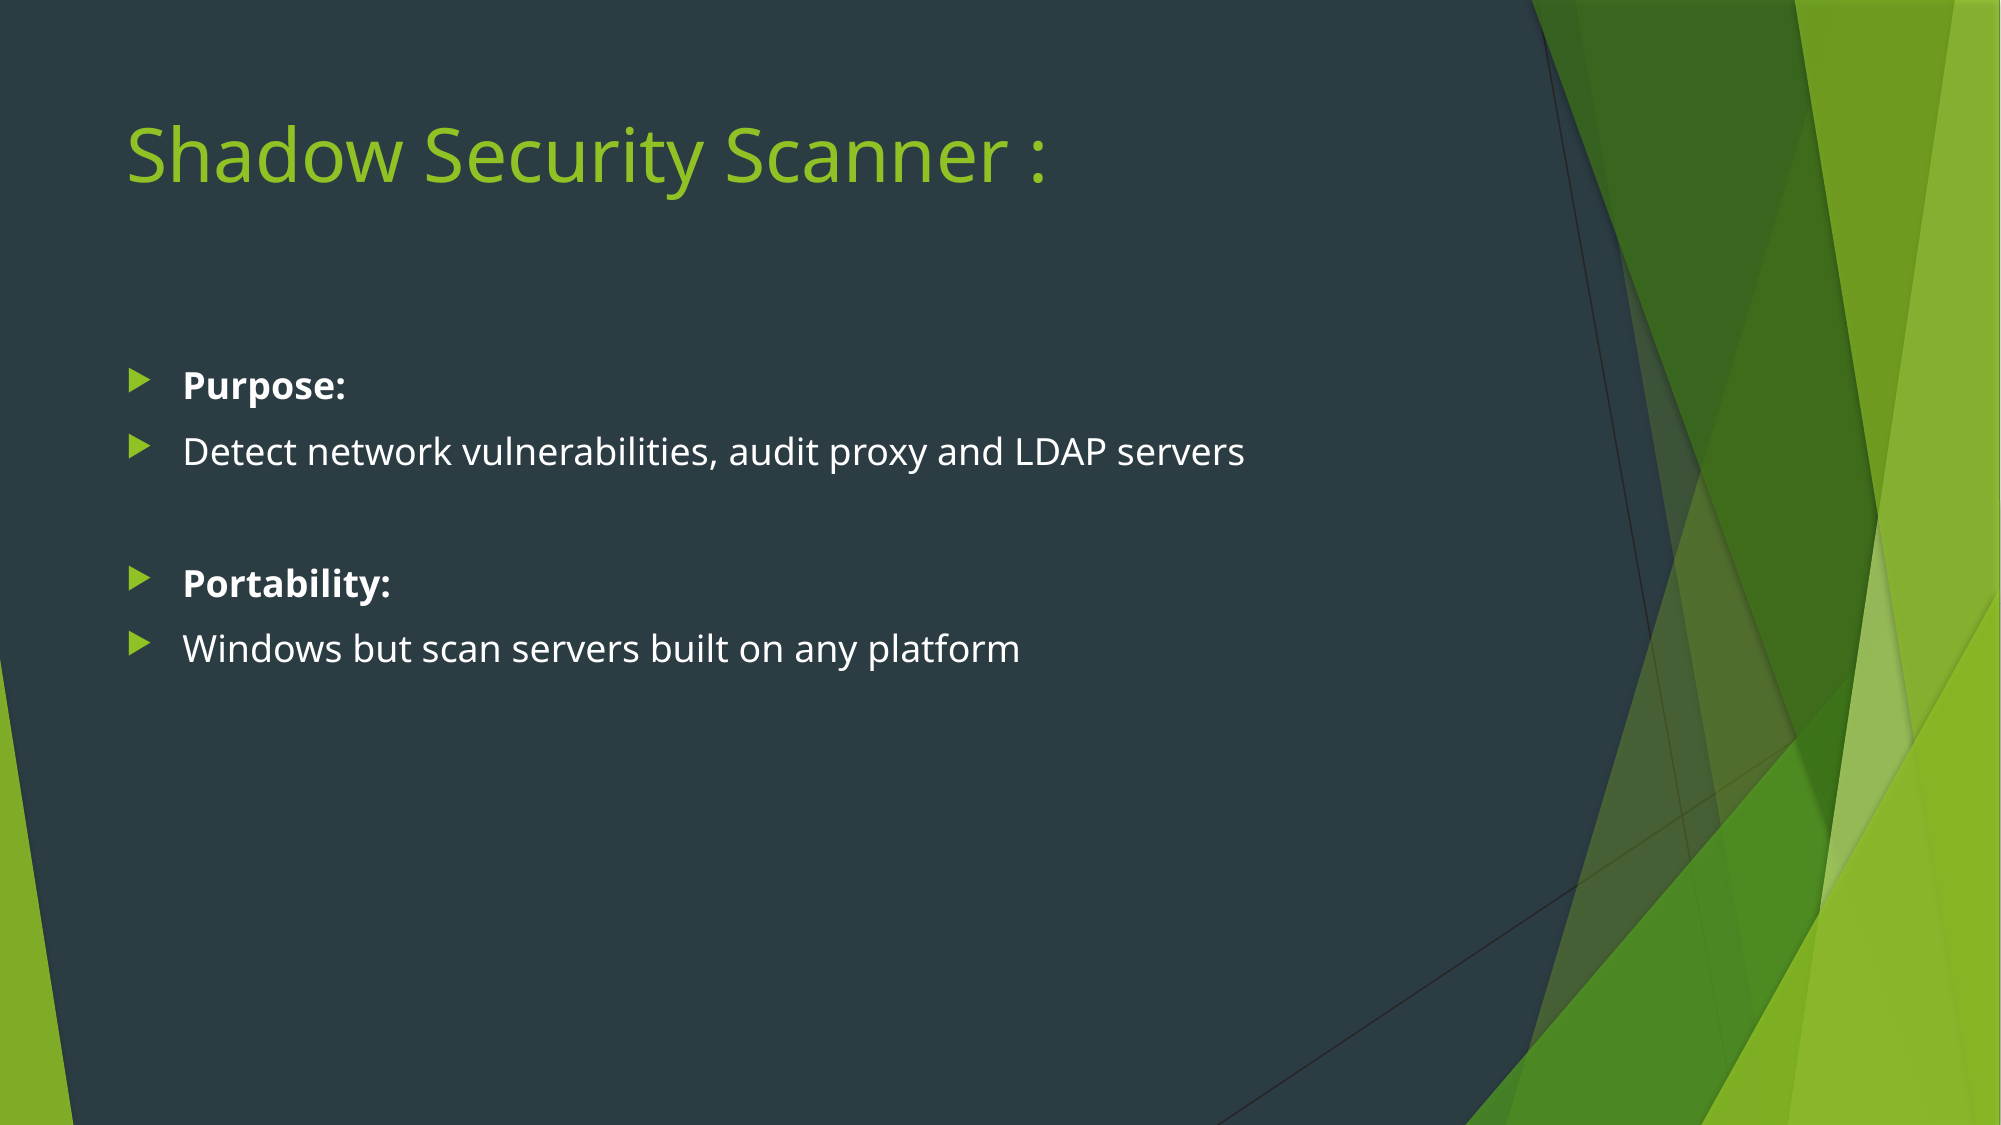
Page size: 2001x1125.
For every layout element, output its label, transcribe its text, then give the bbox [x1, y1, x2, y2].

title Shadow Security Scanner : [111, 99, 1522, 317]
list Purpose: Detect network vulnerabilities, audit proxy and LDAP servers Portability: Windows but scan servers built on any platform [111, 354, 1522, 992]
